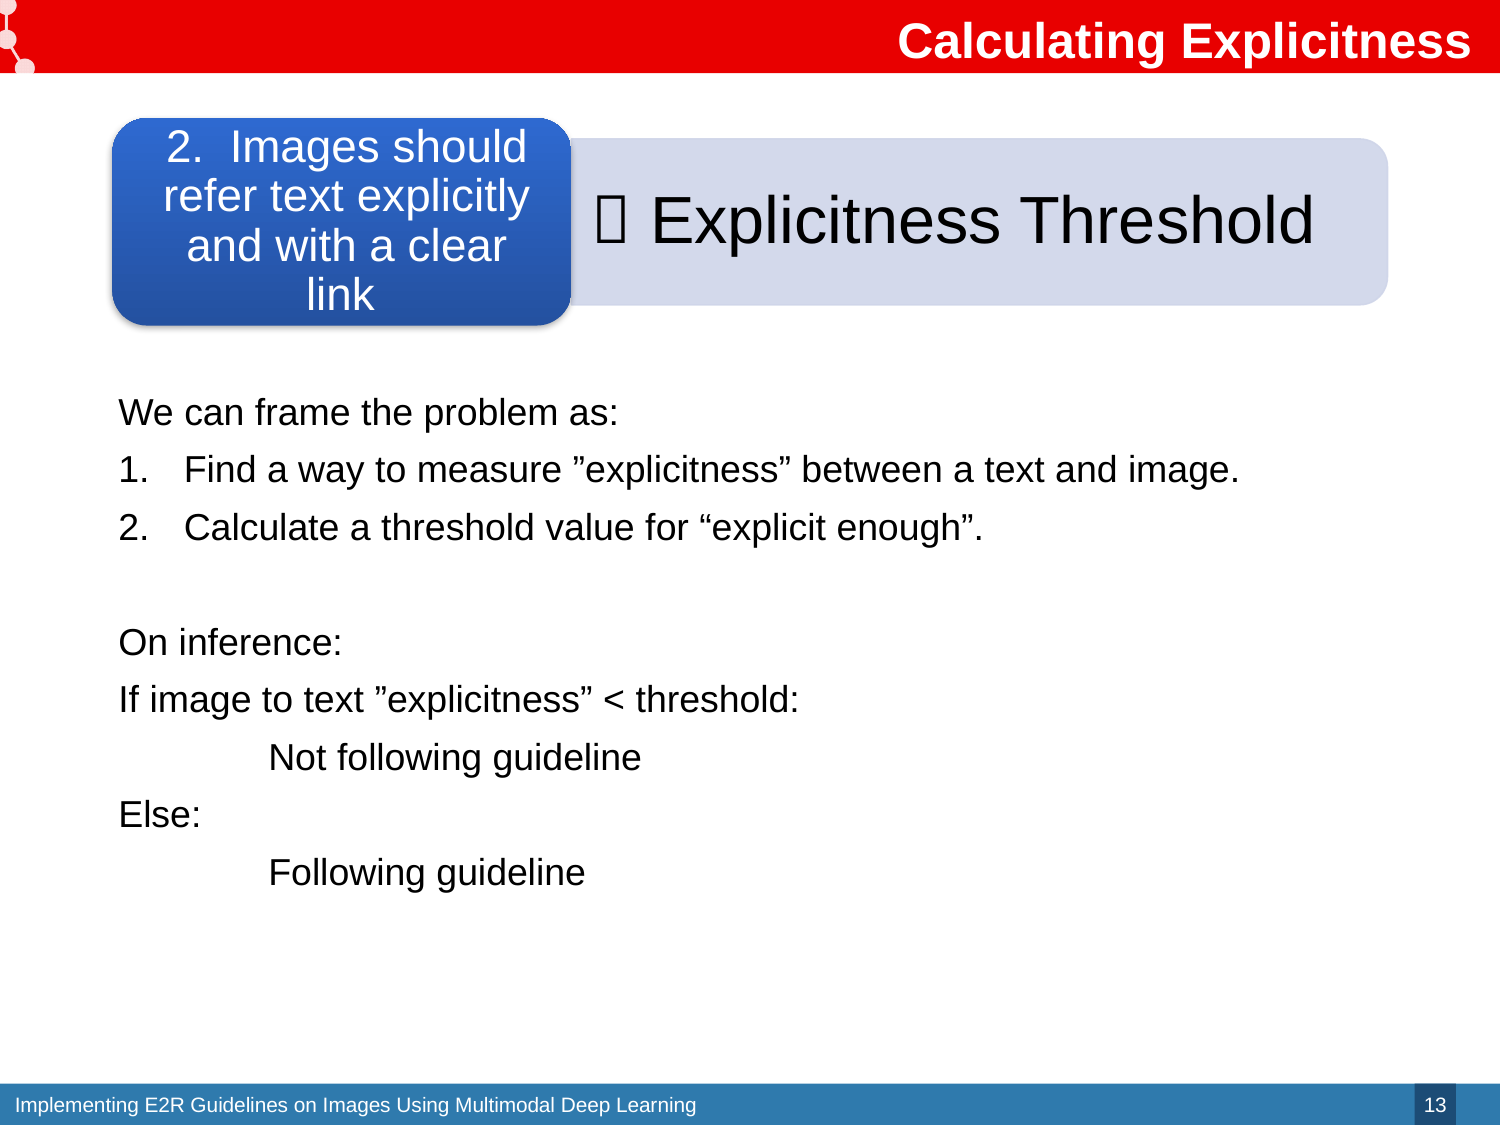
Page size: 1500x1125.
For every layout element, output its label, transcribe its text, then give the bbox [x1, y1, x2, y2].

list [112, 117, 1388, 326]
text_box We can frame the problem as: Find a way to measure ”explicitness” between a text and image. Calculate a threshold value for “explicit enough”. On inference: If image to text ”explicitness” < threshold: Not following guideline Else: Following guideline [103, 380, 1256, 958]
slide_number 13 [1414, 1083, 1457, 1125]
title Calculating Explicitness [212, 13, 1488, 64]
